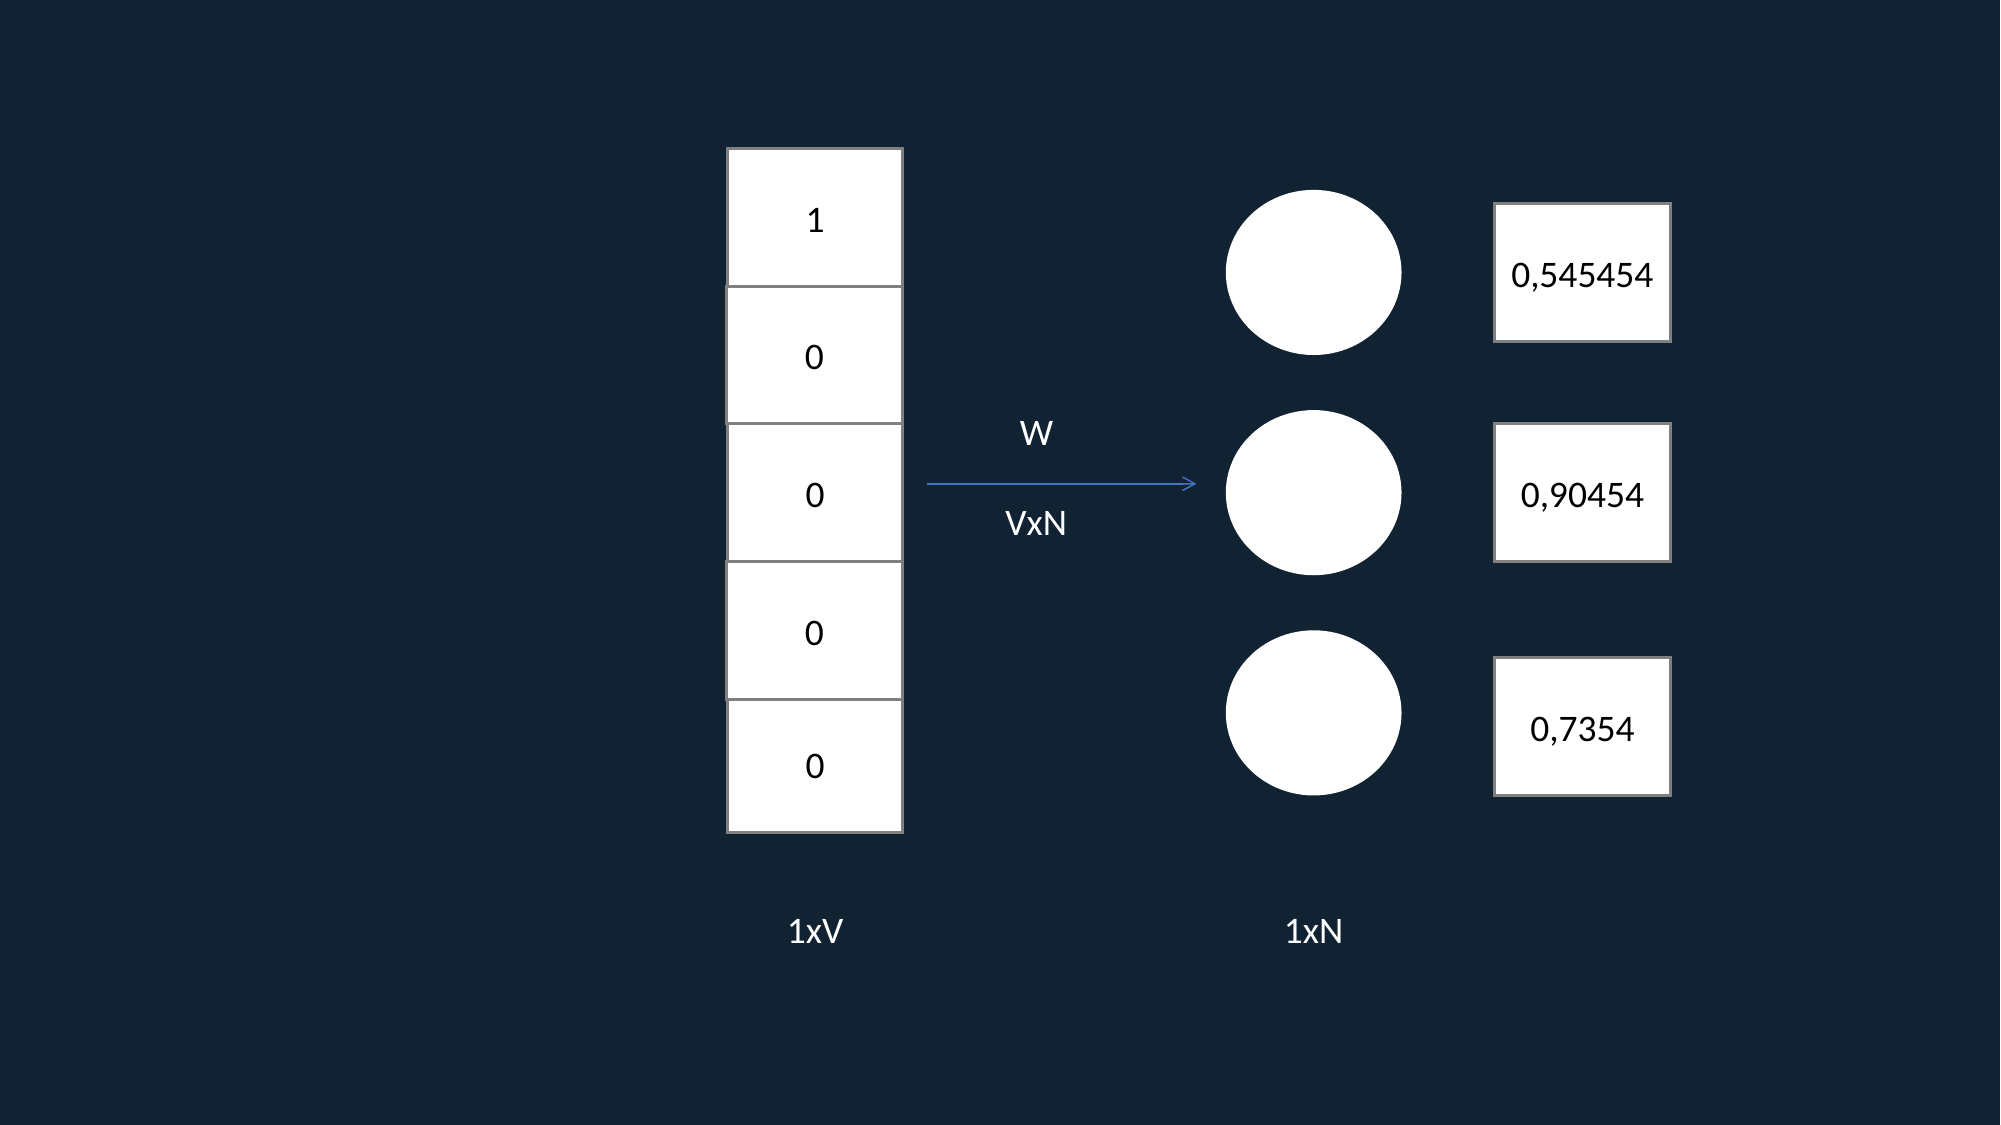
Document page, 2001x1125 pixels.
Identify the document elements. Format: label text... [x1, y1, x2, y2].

text_box W VxN [916, 400, 1156, 551]
text_box [1224, 629, 1403, 797]
text_box 0,90454 [1493, 422, 1672, 563]
text_box 1 [726, 147, 904, 285]
text_box 0 [726, 425, 904, 560]
text_box 0 [726, 701, 904, 834]
text_box 1xV [683, 898, 947, 959]
text_box 0,7354 [1493, 656, 1672, 797]
text_box 0,545454 [1493, 202, 1672, 343]
text_box [1224, 409, 1403, 577]
text_box 0 [725, 560, 904, 701]
text_box 1xN [1181, 898, 1446, 959]
text_box [1224, 188, 1403, 357]
text_box 0 [725, 285, 904, 425]
